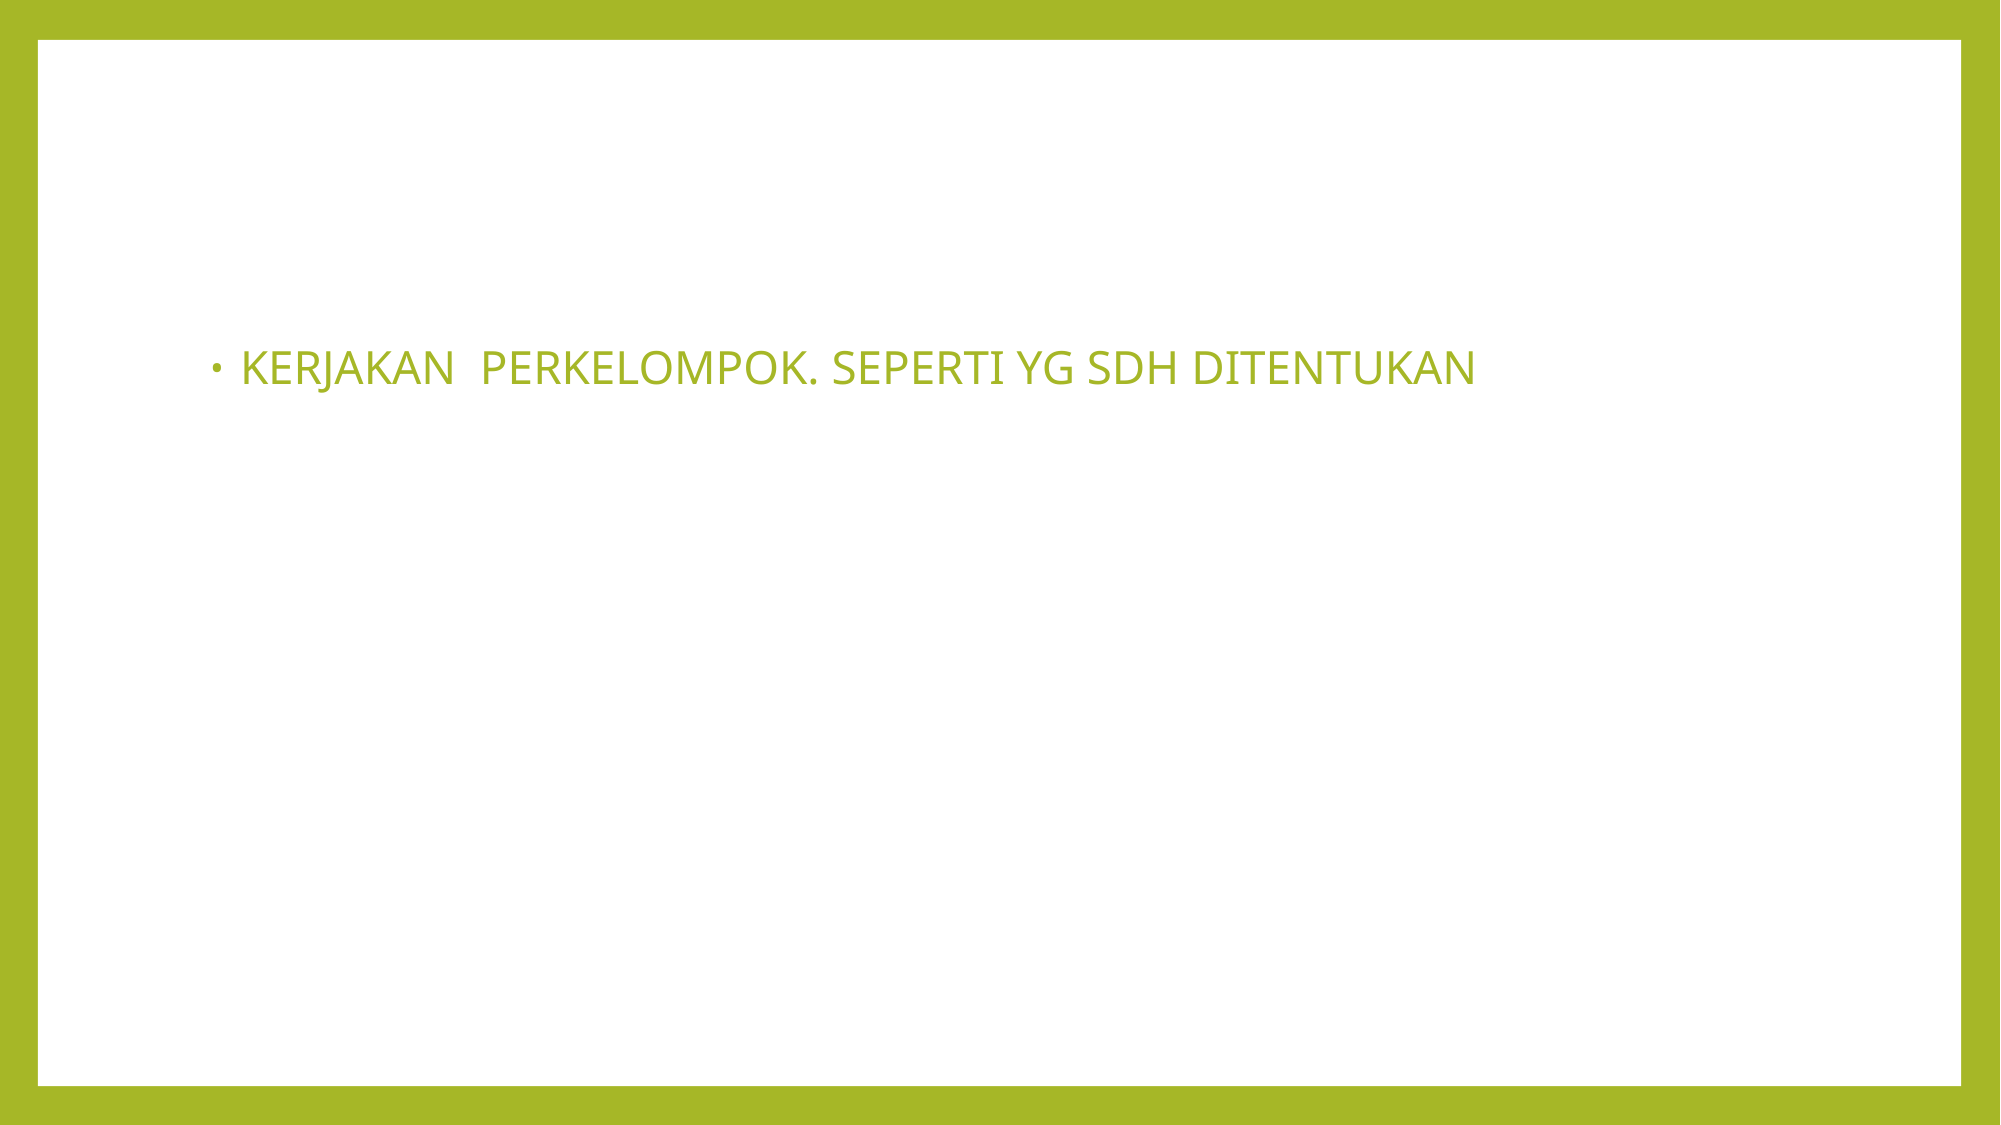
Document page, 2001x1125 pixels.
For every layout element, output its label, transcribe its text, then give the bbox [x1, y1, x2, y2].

list KERJAKAN PERKELOMPOK. SEPERTI YG SDH DITENTUKAN [187, 337, 1808, 1000]
